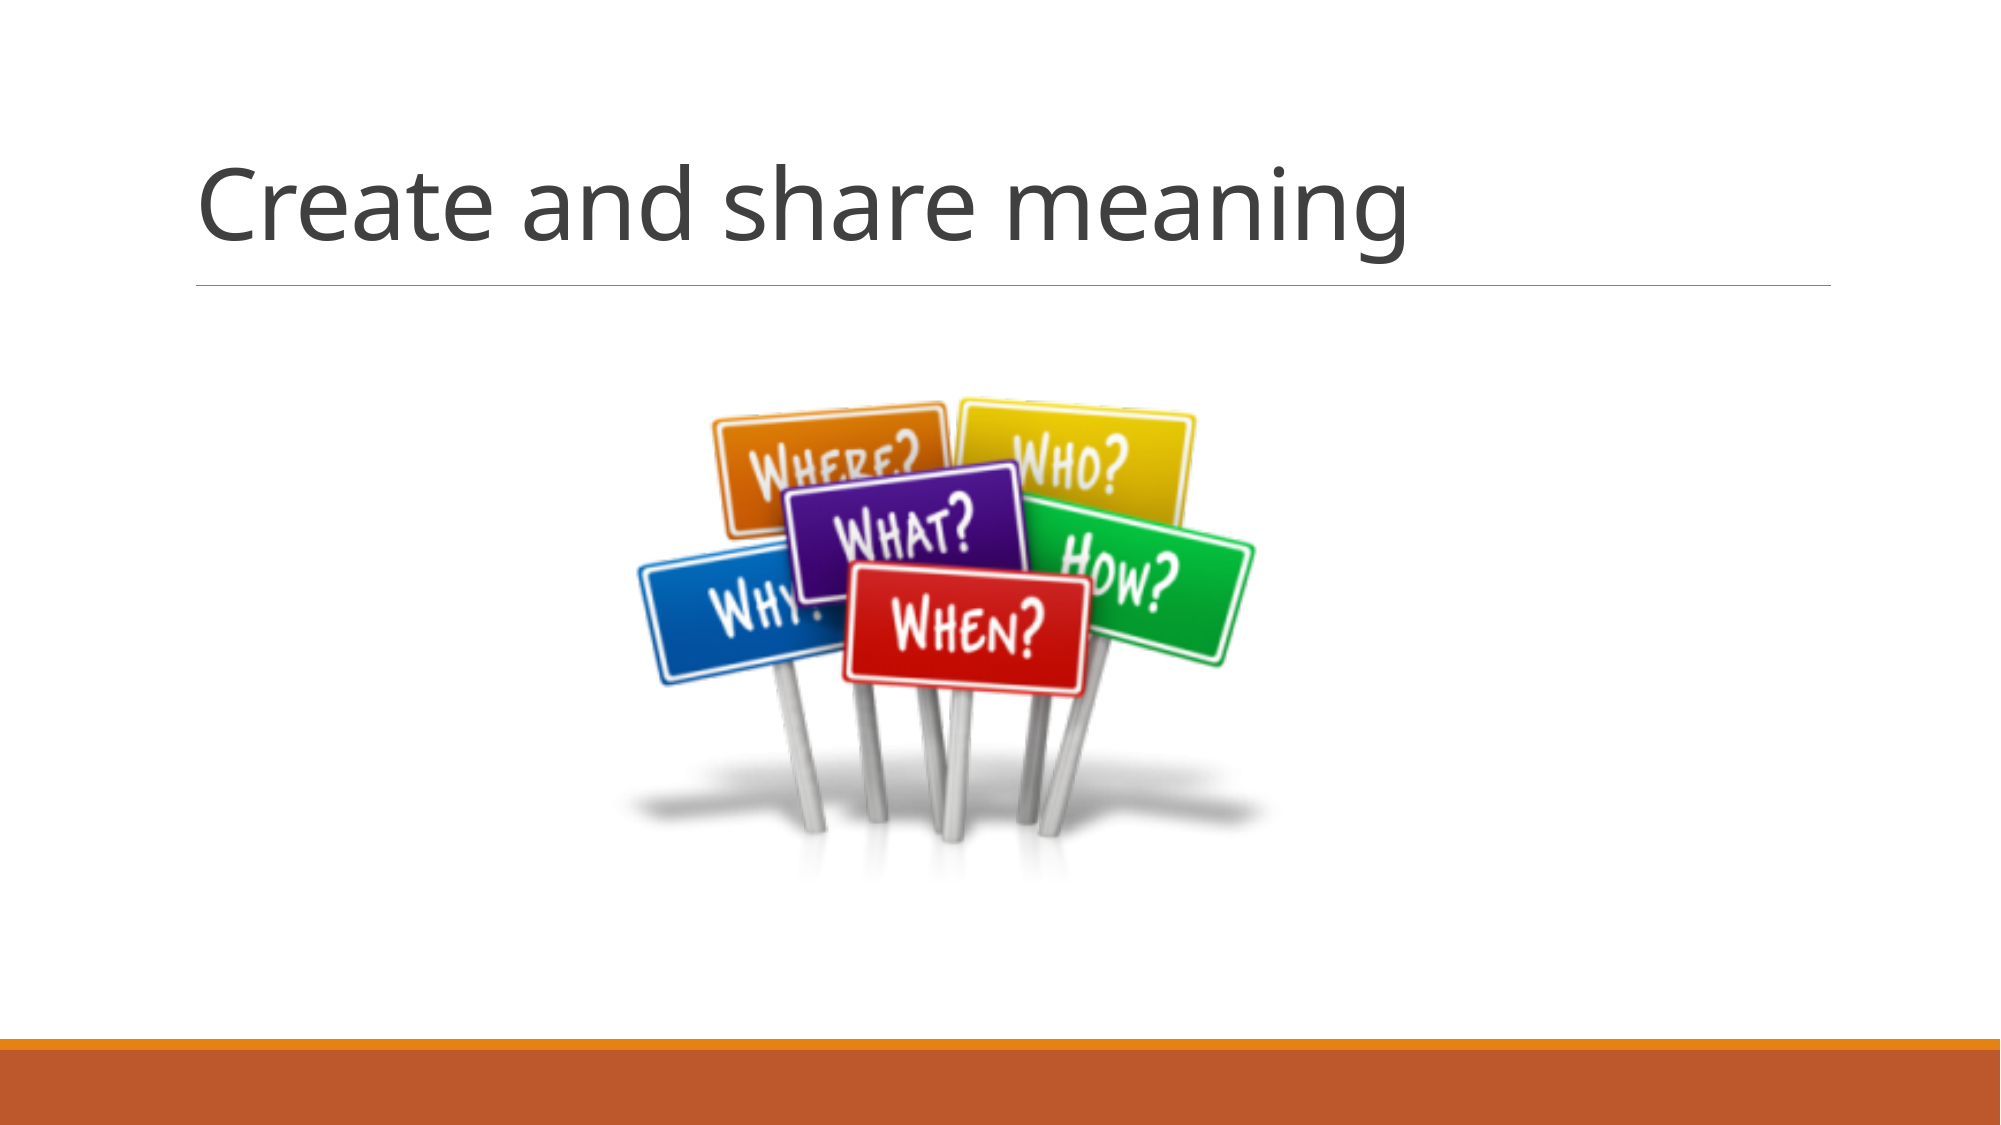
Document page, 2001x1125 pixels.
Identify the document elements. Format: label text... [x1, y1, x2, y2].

title Create and share meaning [180, 150, 1830, 389]
picture [604, 387, 1296, 886]
